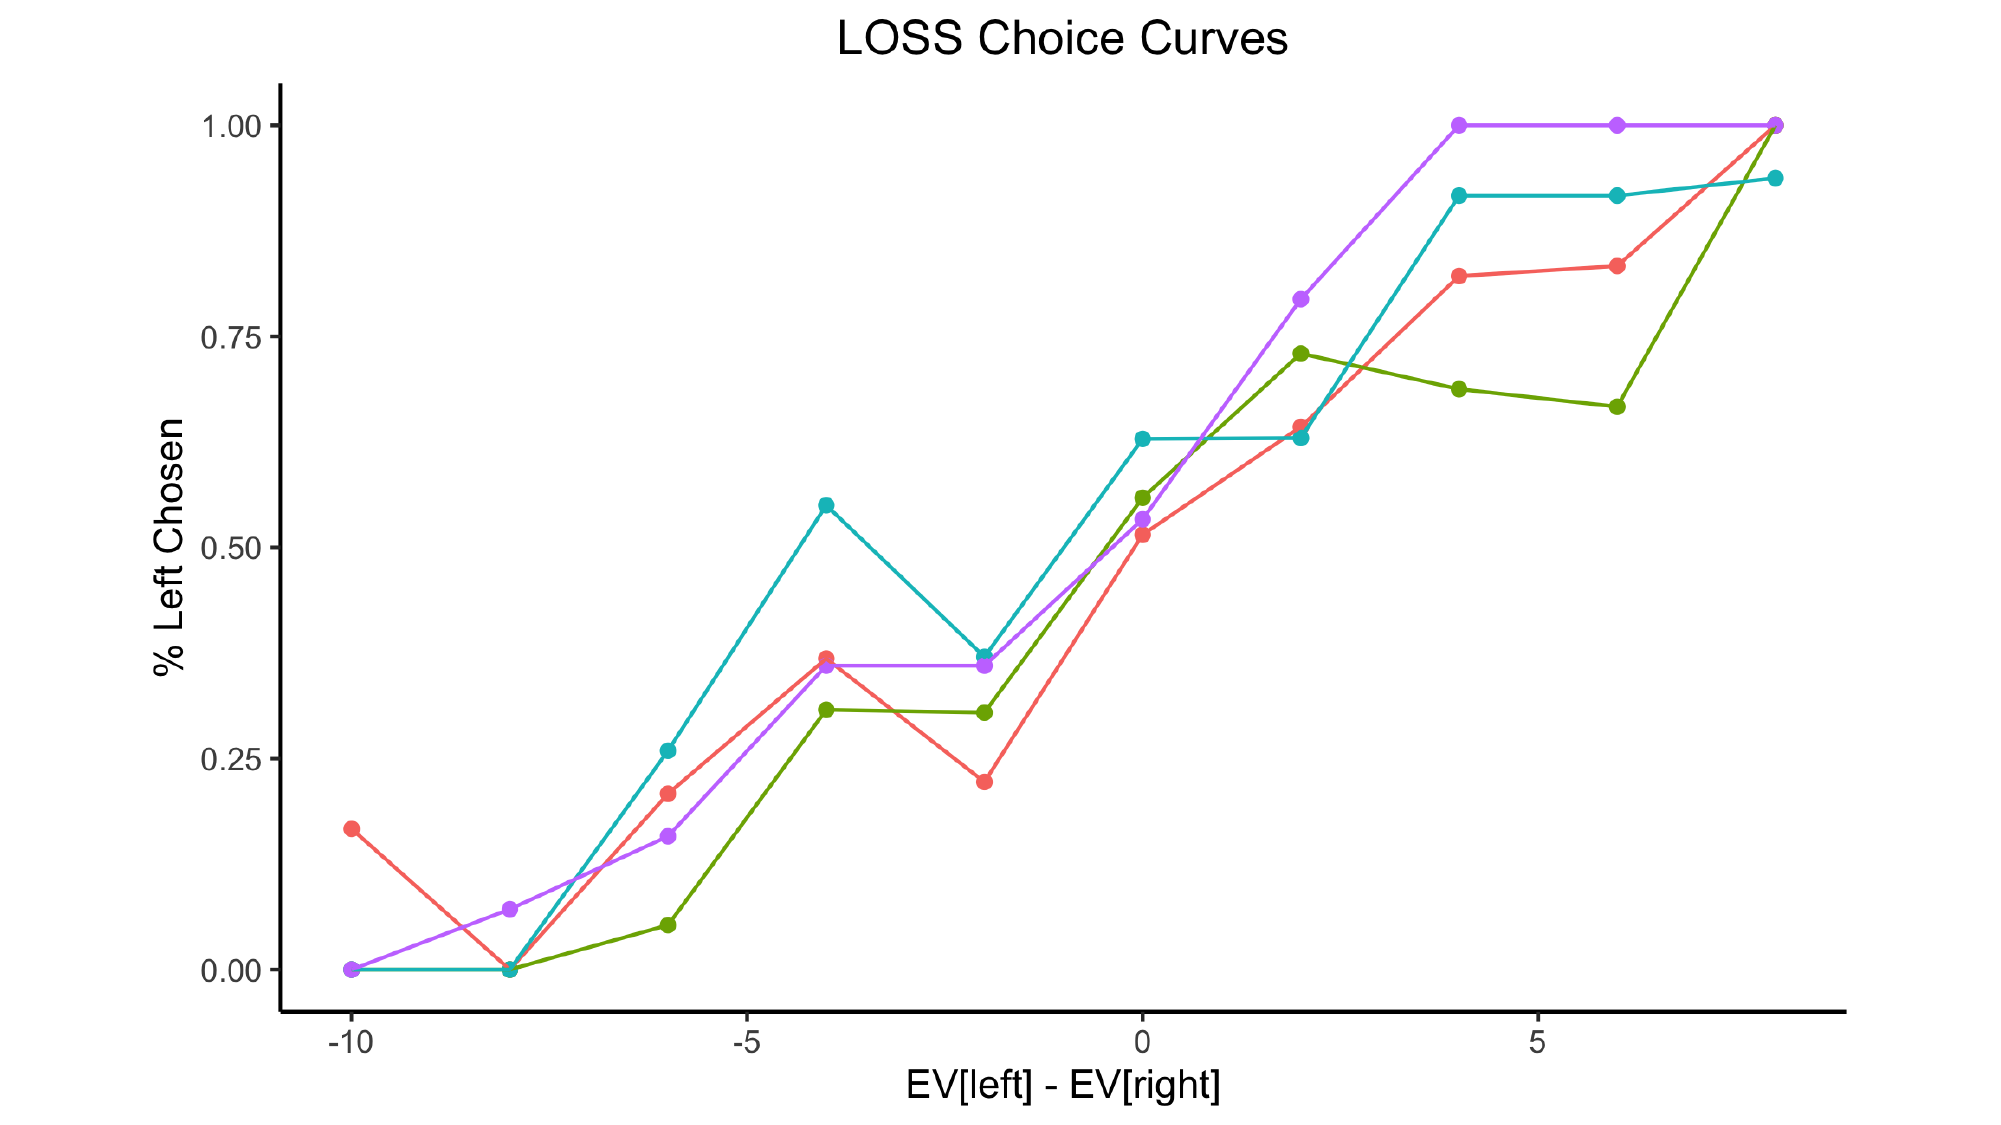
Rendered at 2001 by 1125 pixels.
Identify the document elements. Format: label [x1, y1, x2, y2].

picture [134, 0, 1866, 1125]
